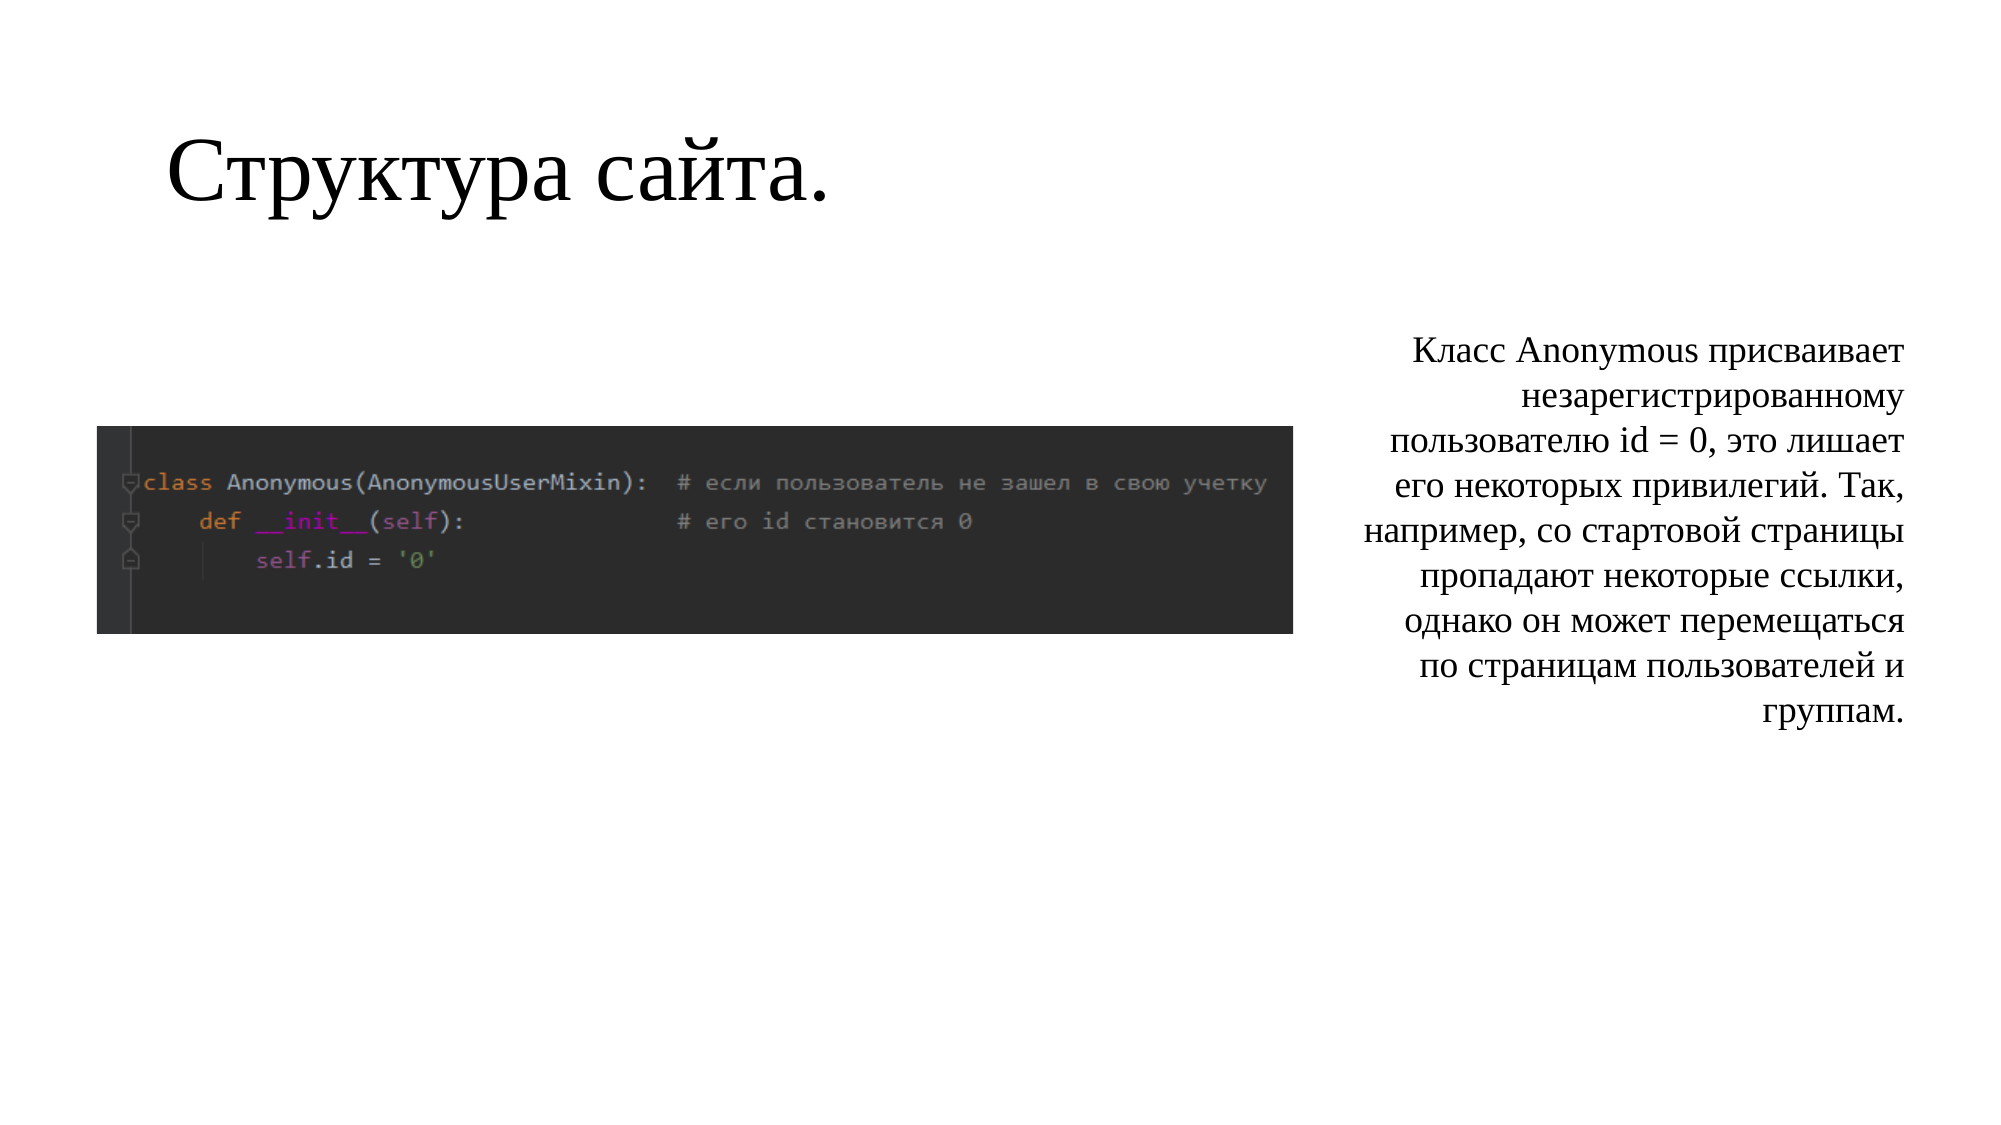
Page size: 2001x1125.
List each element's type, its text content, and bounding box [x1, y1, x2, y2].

title Структура сайта. [151, 61, 1877, 280]
picture [96, 426, 1294, 634]
text_box Класс Anonymous присваивает незарегистрированному пользователю id = 0, это лишает его некоторых привилегий. Так, например, со стартовой страницы пропадают некоторые ссылки, однако он может перемещаться по страницам пользователей и группам. [1344, 317, 1920, 738]
